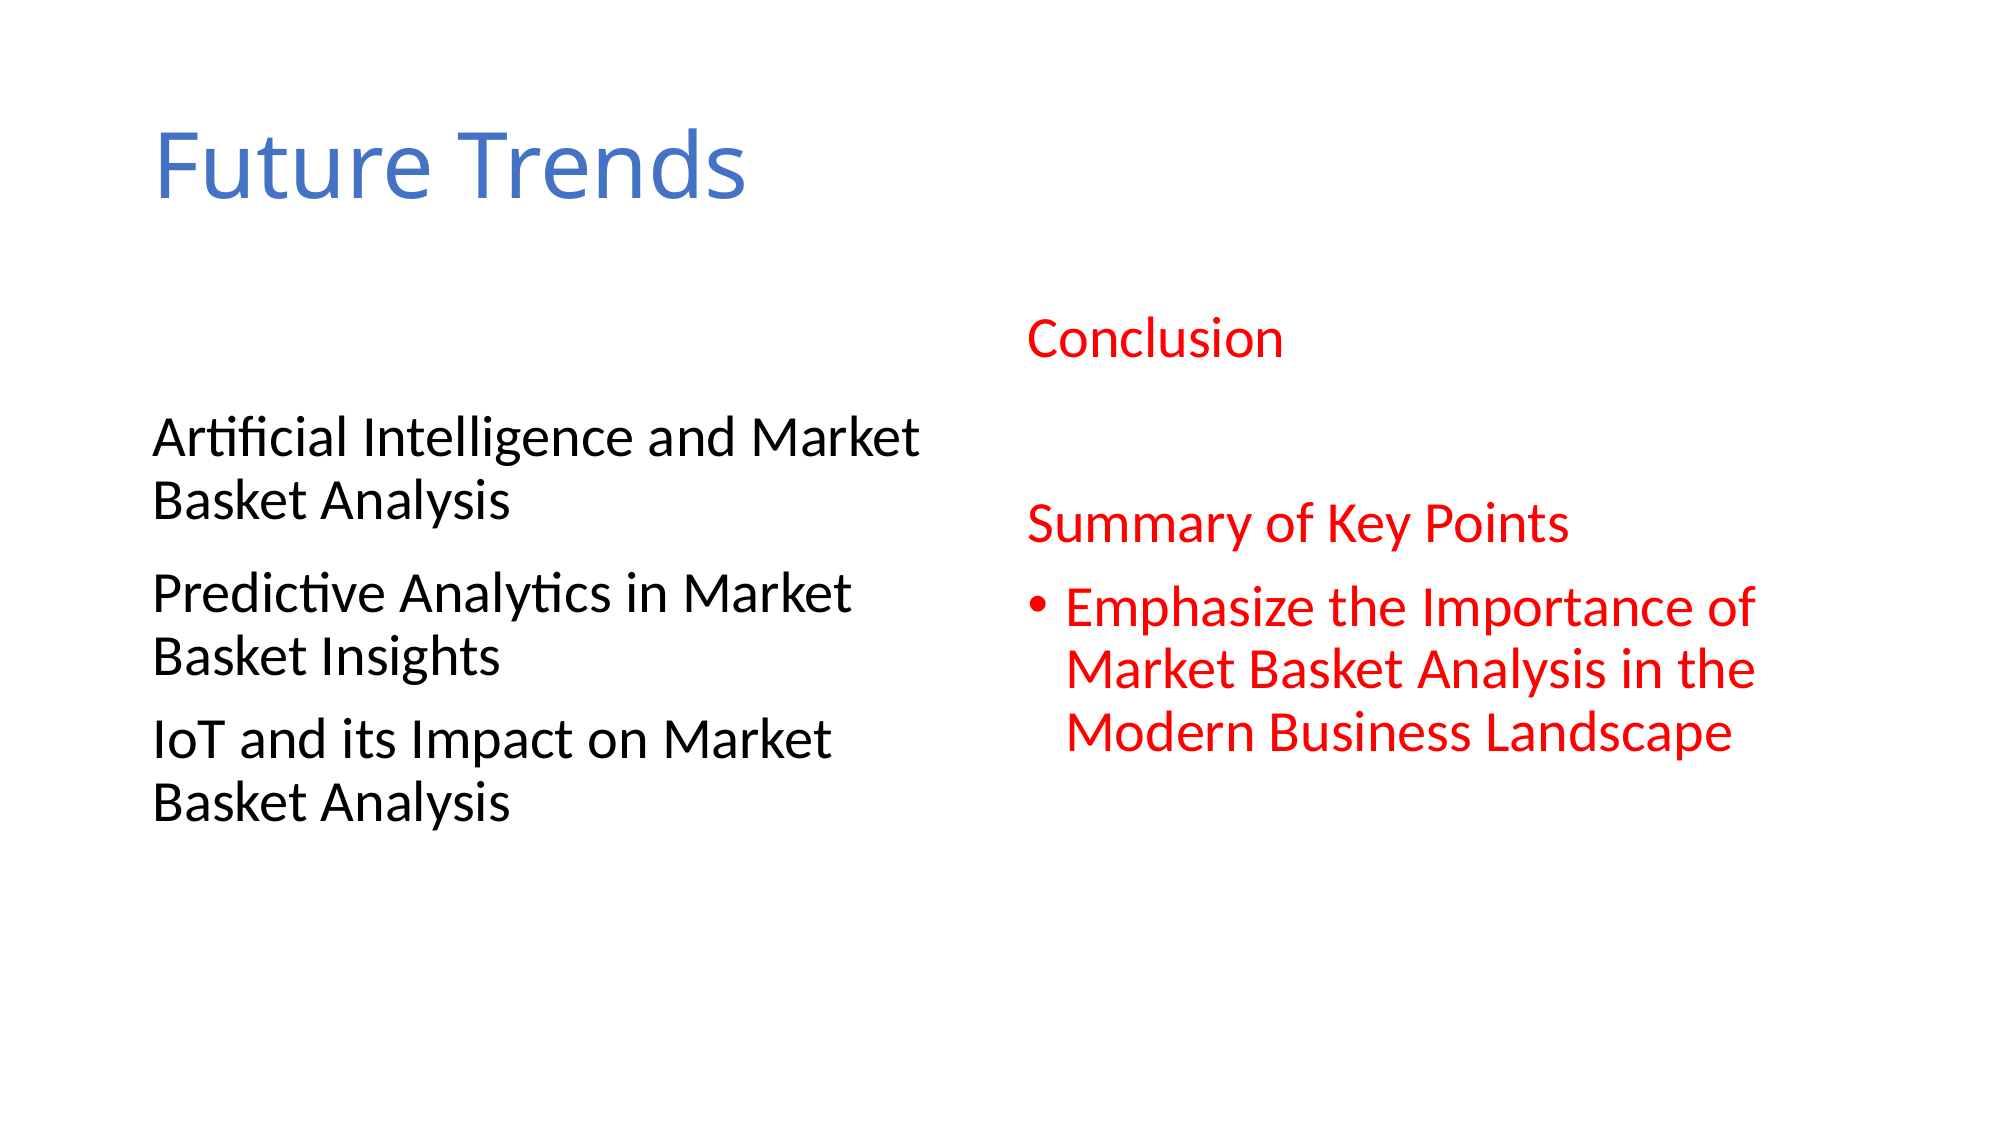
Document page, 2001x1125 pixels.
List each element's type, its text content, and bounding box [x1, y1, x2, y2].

list Conclusion Summary of Key Points Emphasize the Importance of Market Basket Analysis in the Modern Business Landscape [1012, 299, 1863, 1014]
list Artificial Intelligence and Market Basket Analysis Predictive Analytics in Market Basket Insights IoT and its Impact on Market Basket Analysis [137, 299, 988, 1014]
title Future Trends [137, 59, 1863, 278]
